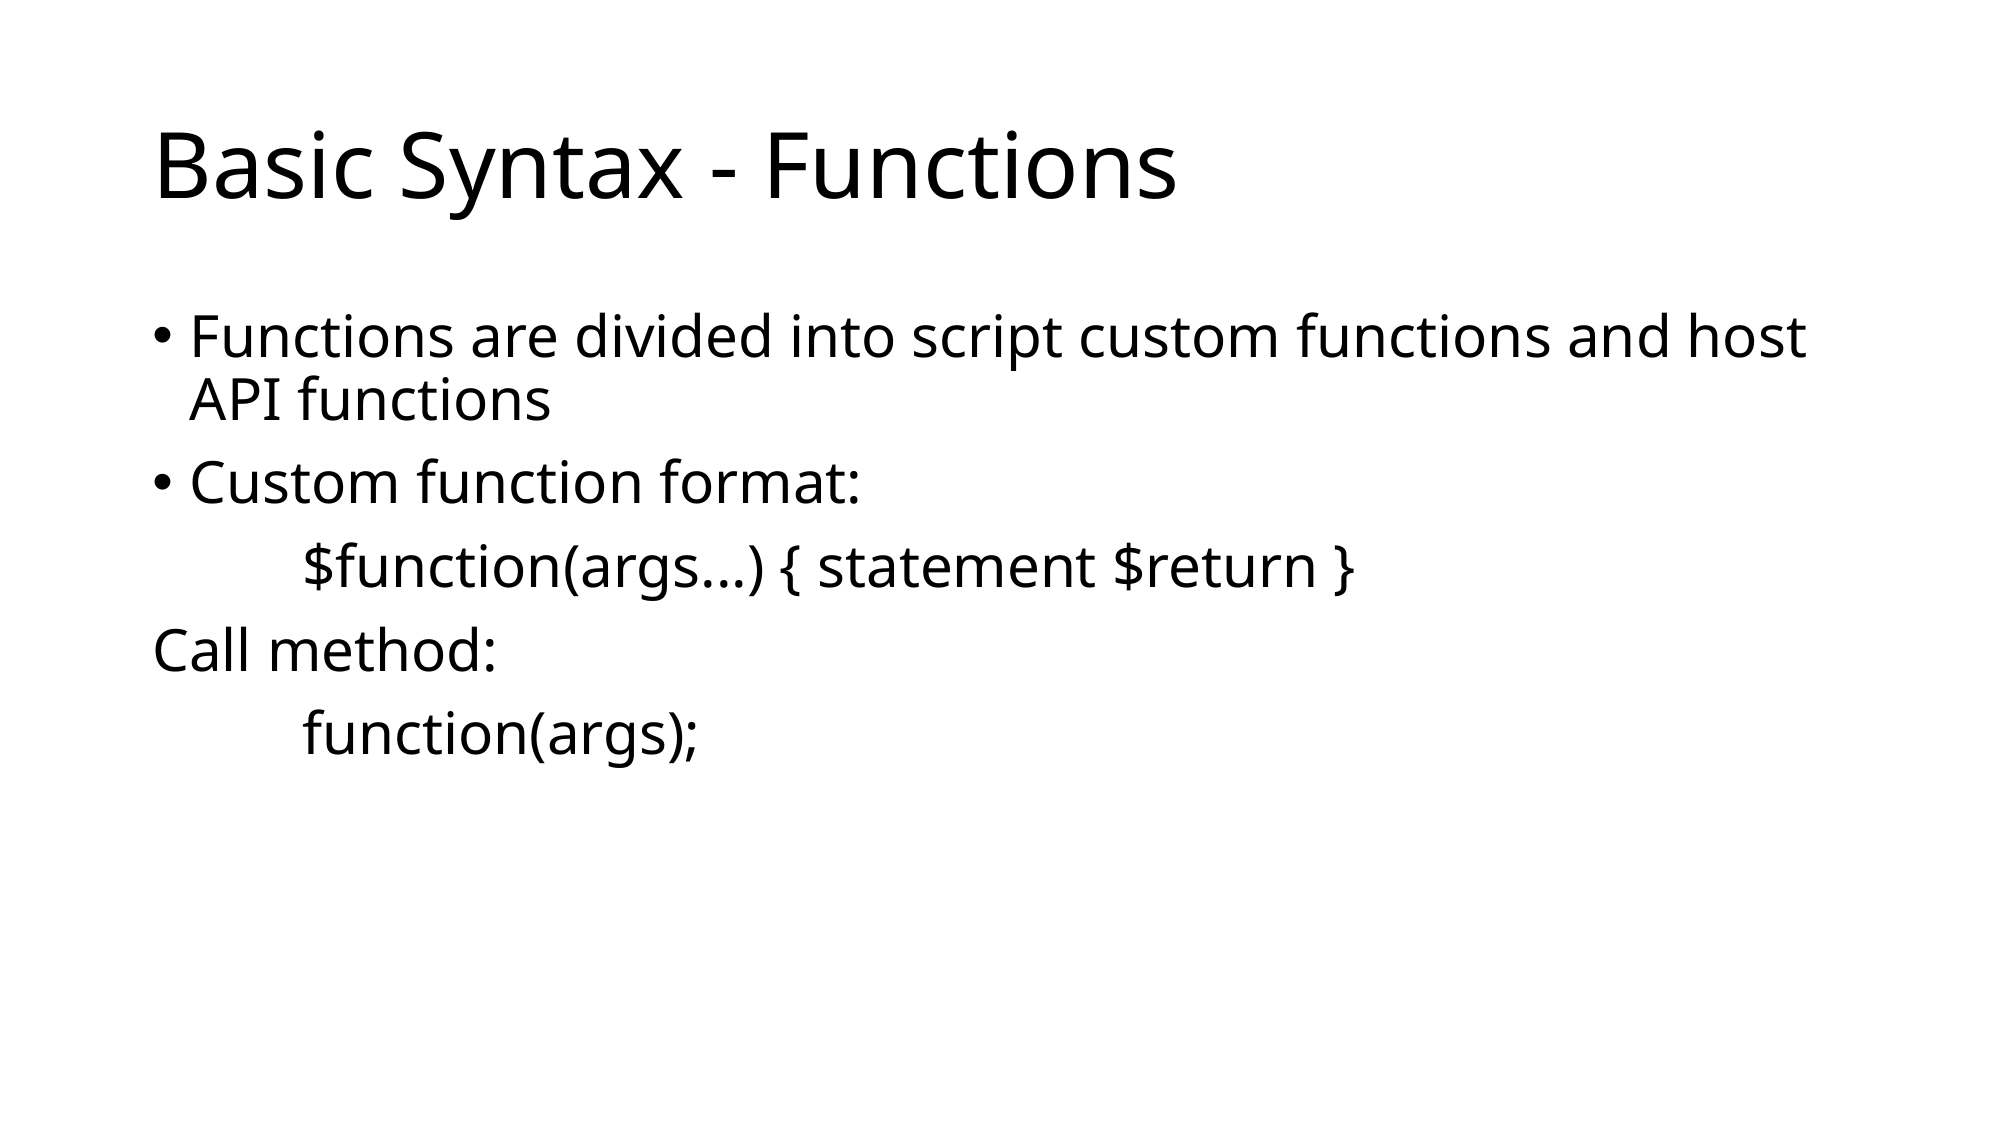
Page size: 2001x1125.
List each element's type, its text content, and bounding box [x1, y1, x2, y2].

list Functions are divided into script custom functions and host API functions Custom function format: $function(args...) { statement $return } Call method: function(args); [137, 299, 1863, 1014]
title Basic Syntax - Functions [137, 59, 1863, 278]
